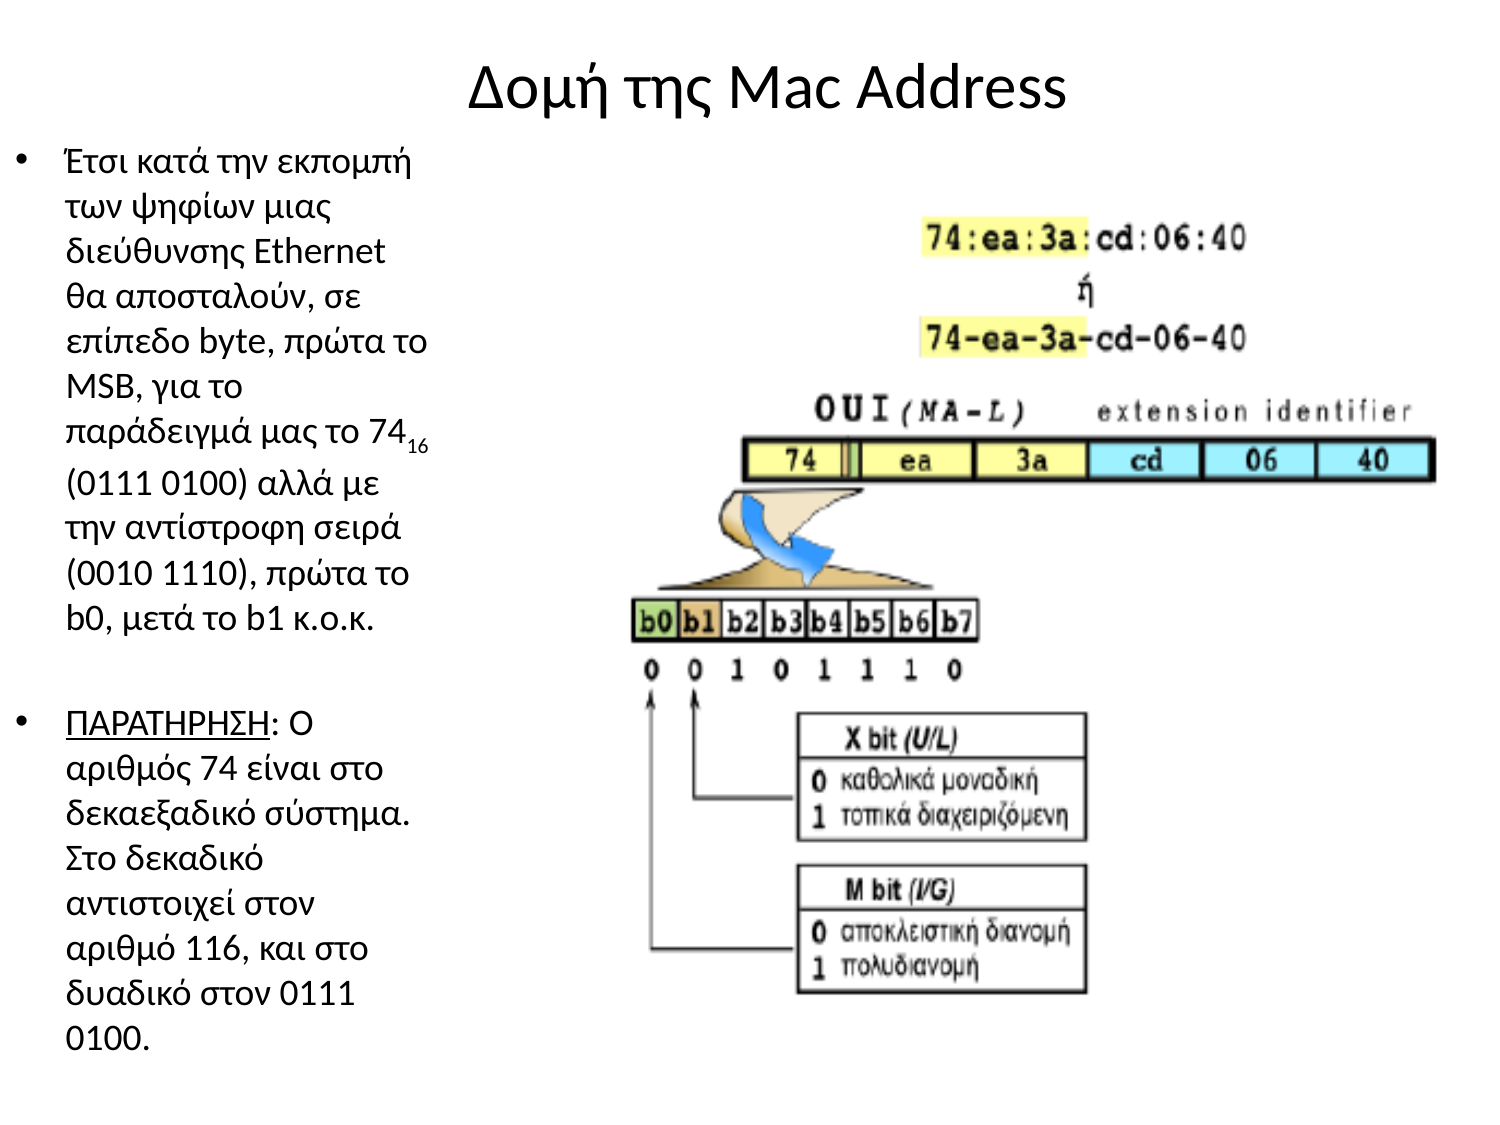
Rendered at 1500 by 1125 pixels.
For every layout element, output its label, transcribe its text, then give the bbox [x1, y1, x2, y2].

title Δομή της Mac Address [93, 35, 1444, 129]
picture [562, 187, 1500, 1020]
list Έτσι κατά την εκπομπή των ψηφίων μιας διεύθυνσης Ethernet θα αποσταλούν, σε επίπεδο byte, πρώτα το MSB, για το παράδειγμά μας το 7416 (0111 0100) αλλά με την αντίστροφη σειρά (0010 1110), πρώτα το b0, μετά το b1 κ.ο.κ. ΠΑΡΑΤΗΡΗΣΗ: Ο αριθμός 74 είναι στο δεκαεξαδικό σύστημα. Στο δεκαδικό αντιστοιχεί στον αριθμό 116, και στο δυαδικό στον 0111 0100. [0, 128, 446, 1125]
